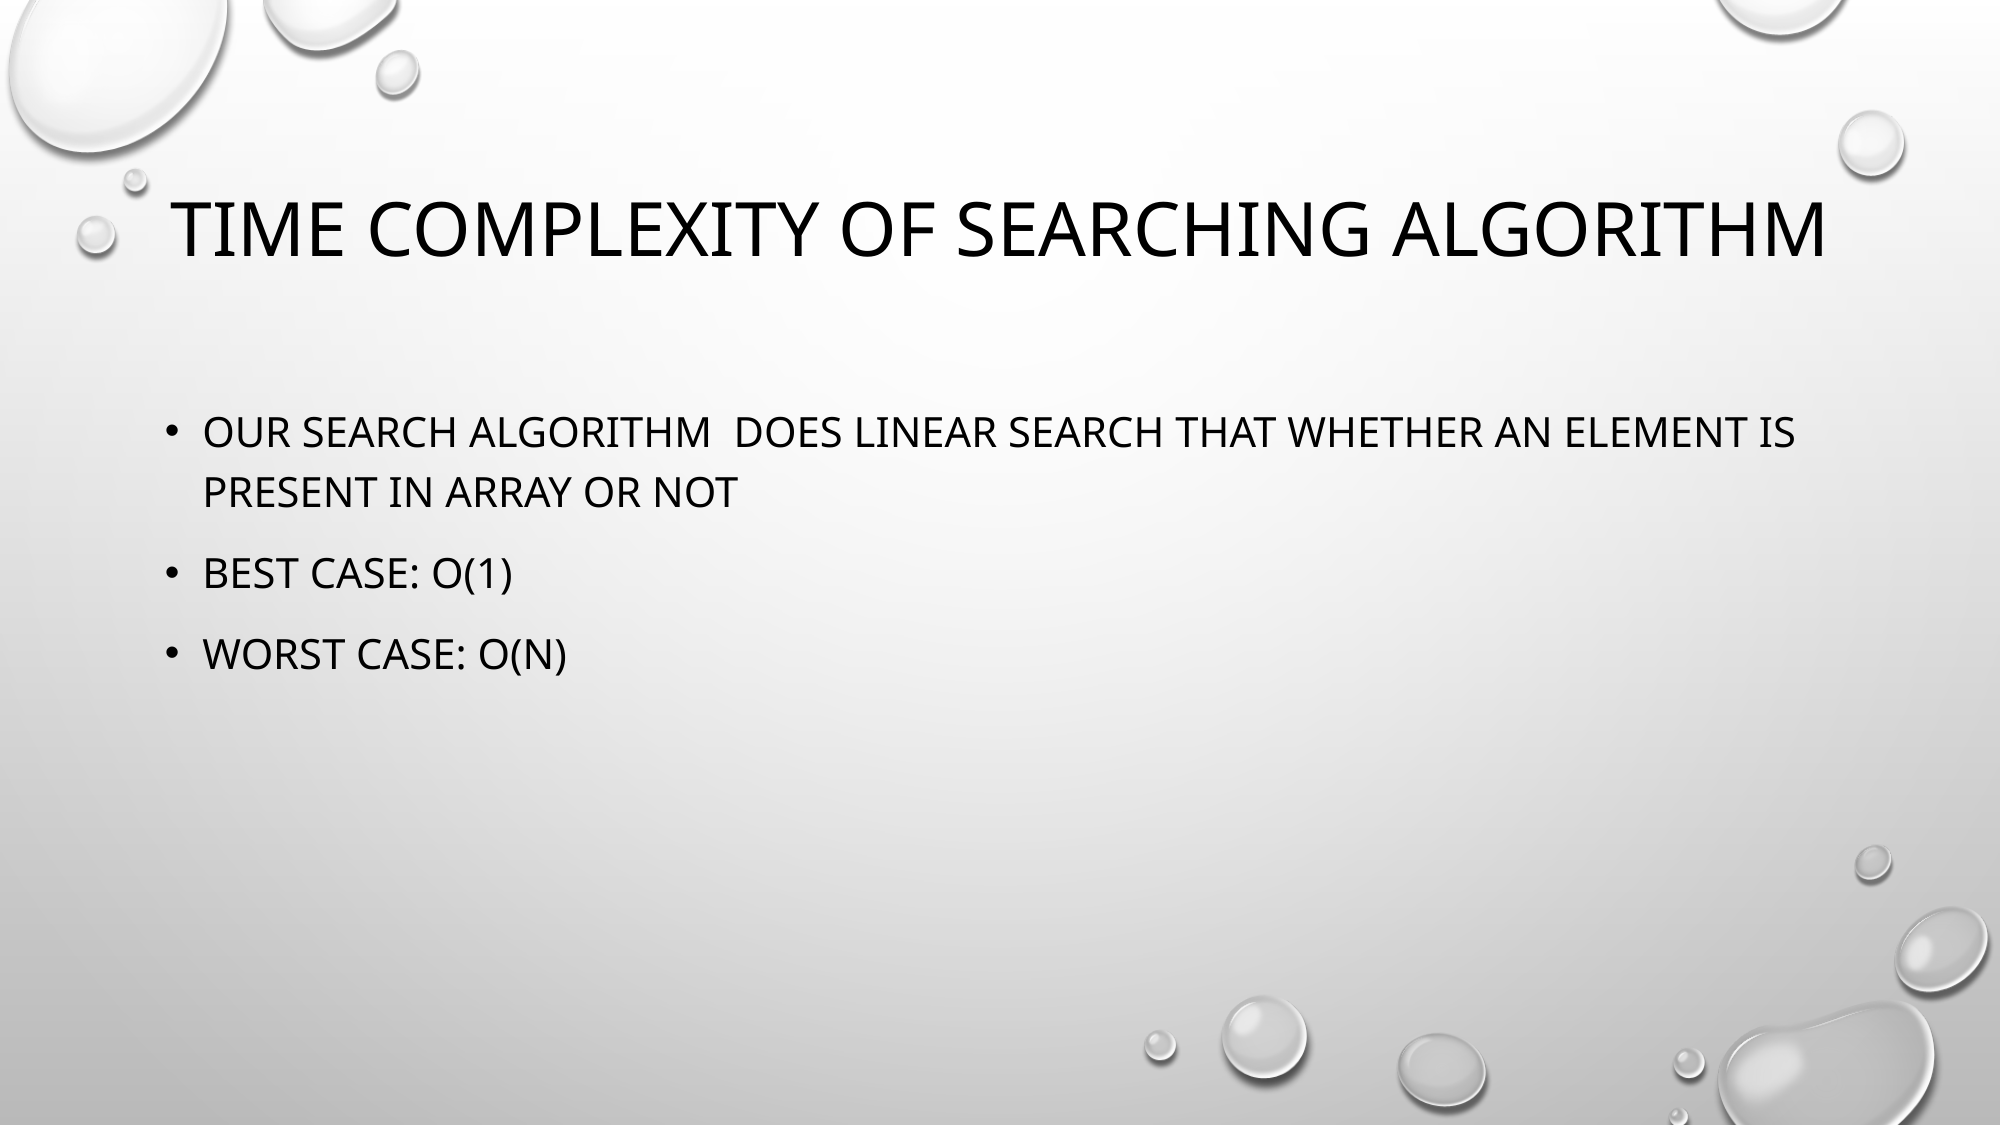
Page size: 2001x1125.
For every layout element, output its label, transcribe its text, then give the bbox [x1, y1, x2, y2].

title Time complexity of searching algorithm [149, 101, 1851, 364]
picture [0, 0, 2000, 1125]
list Our search algorithm does linear search that whether an element is present in array or not Best case: O(1) Worst case: O(n) [149, 388, 1850, 950]
